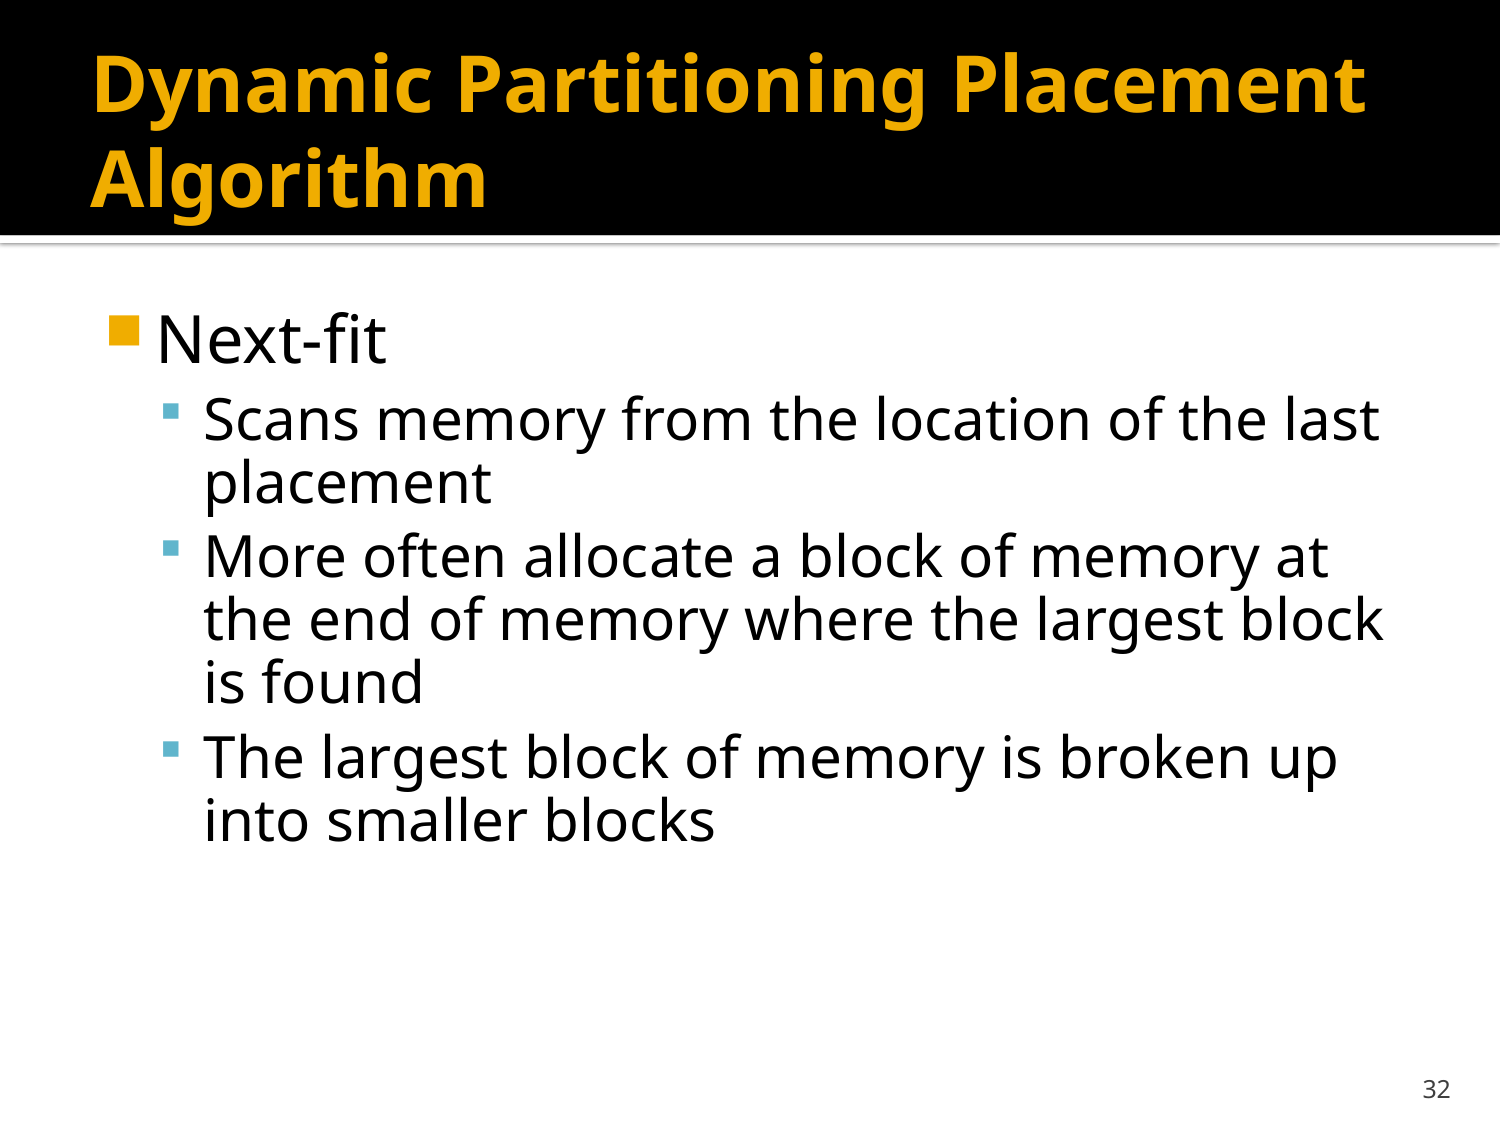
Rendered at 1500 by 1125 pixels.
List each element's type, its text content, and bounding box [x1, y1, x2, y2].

list Next-fit Scans memory from the location of the last placement More often allocate a block of memory at the end of memory where the largest block is found The largest block of memory is broken up into smaller blocks [75, 291, 1425, 1050]
slide_number 32 [1345, 1062, 1467, 1108]
title Dynamic Partitioning Placement Algorithm [75, 25, 1425, 231]
